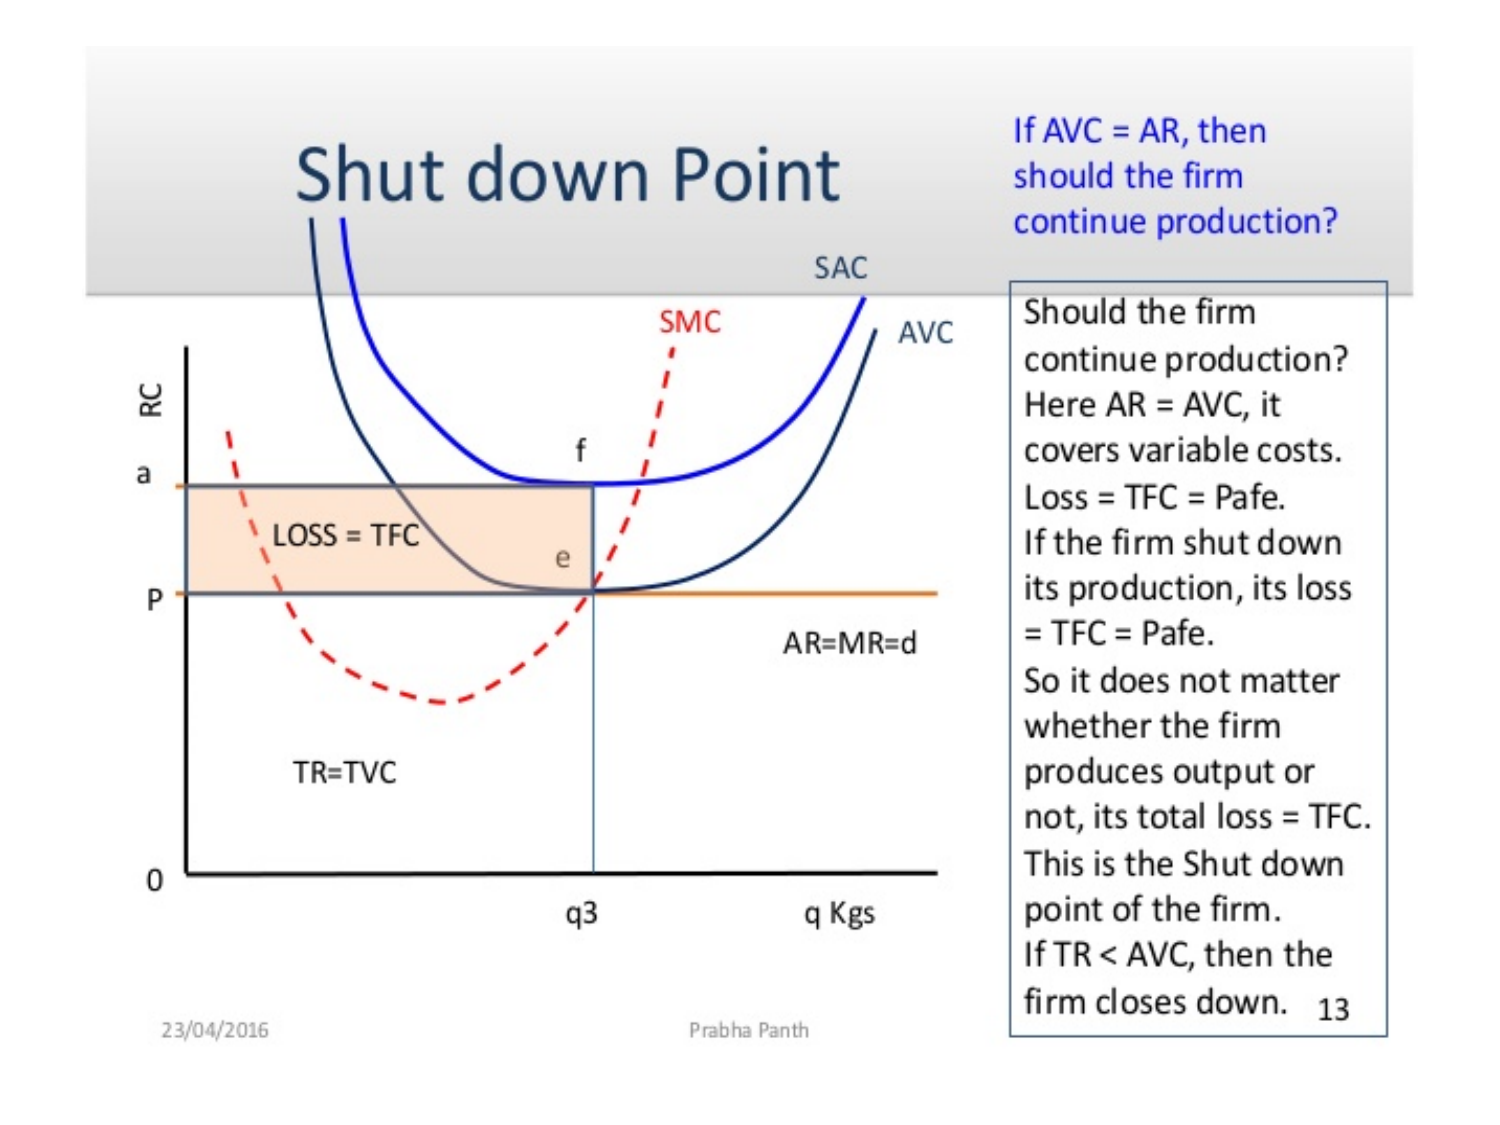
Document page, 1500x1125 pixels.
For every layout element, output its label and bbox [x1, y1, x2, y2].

list [81, 46, 1419, 1079]
